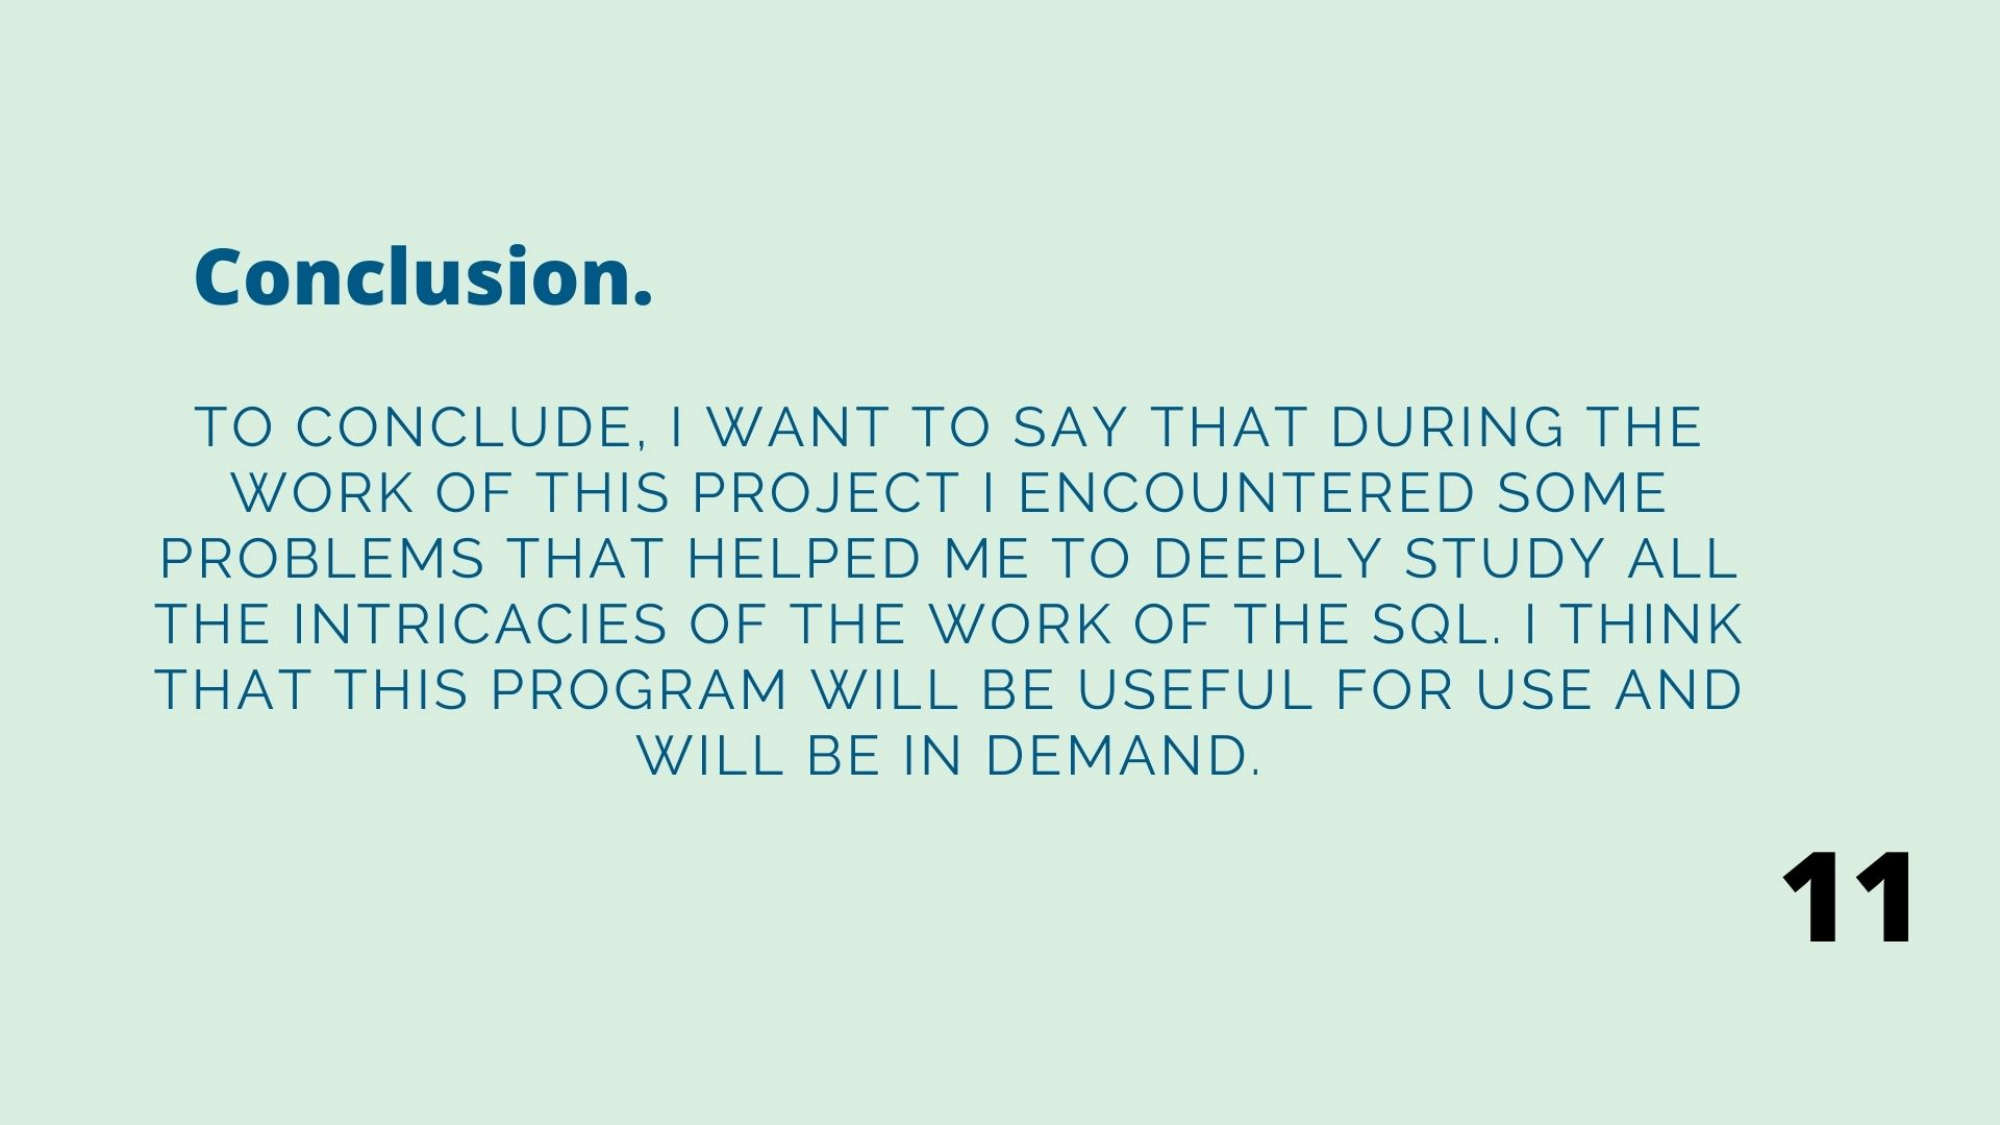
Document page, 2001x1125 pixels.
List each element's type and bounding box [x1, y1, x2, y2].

list [0, 0, 2000, 1125]
